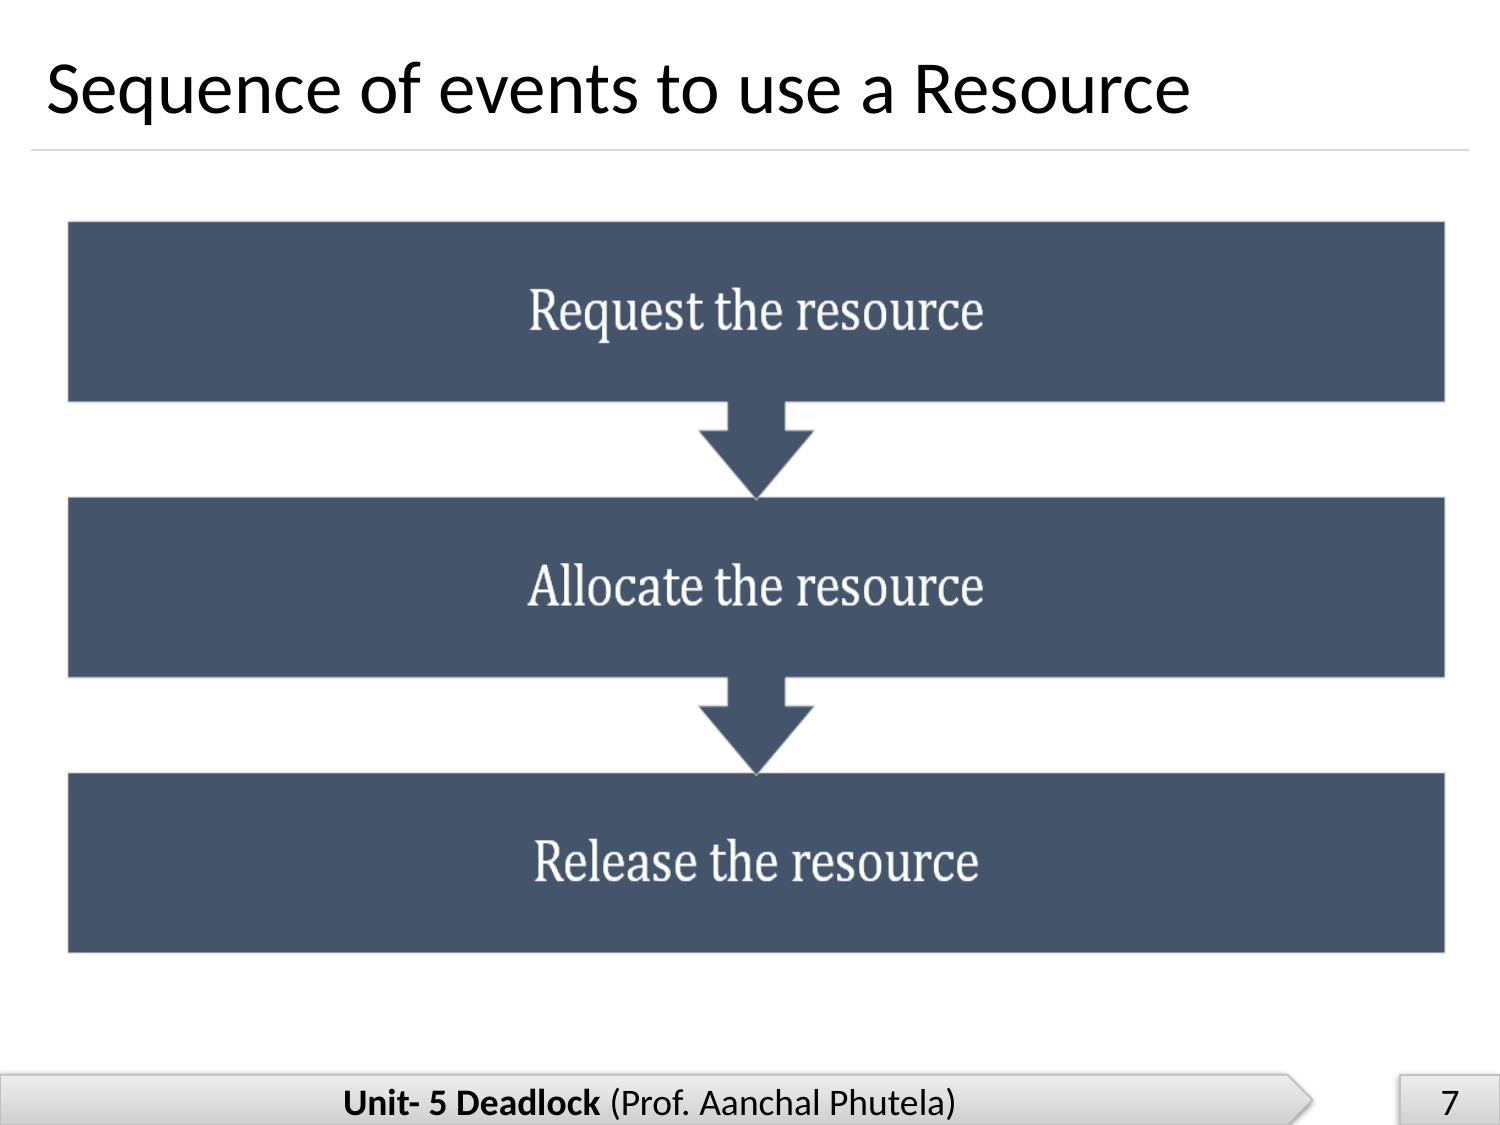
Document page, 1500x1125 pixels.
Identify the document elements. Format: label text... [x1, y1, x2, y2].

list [49, 212, 1463, 963]
title Sequence of events to use a Resource [31, 17, 1469, 150]
